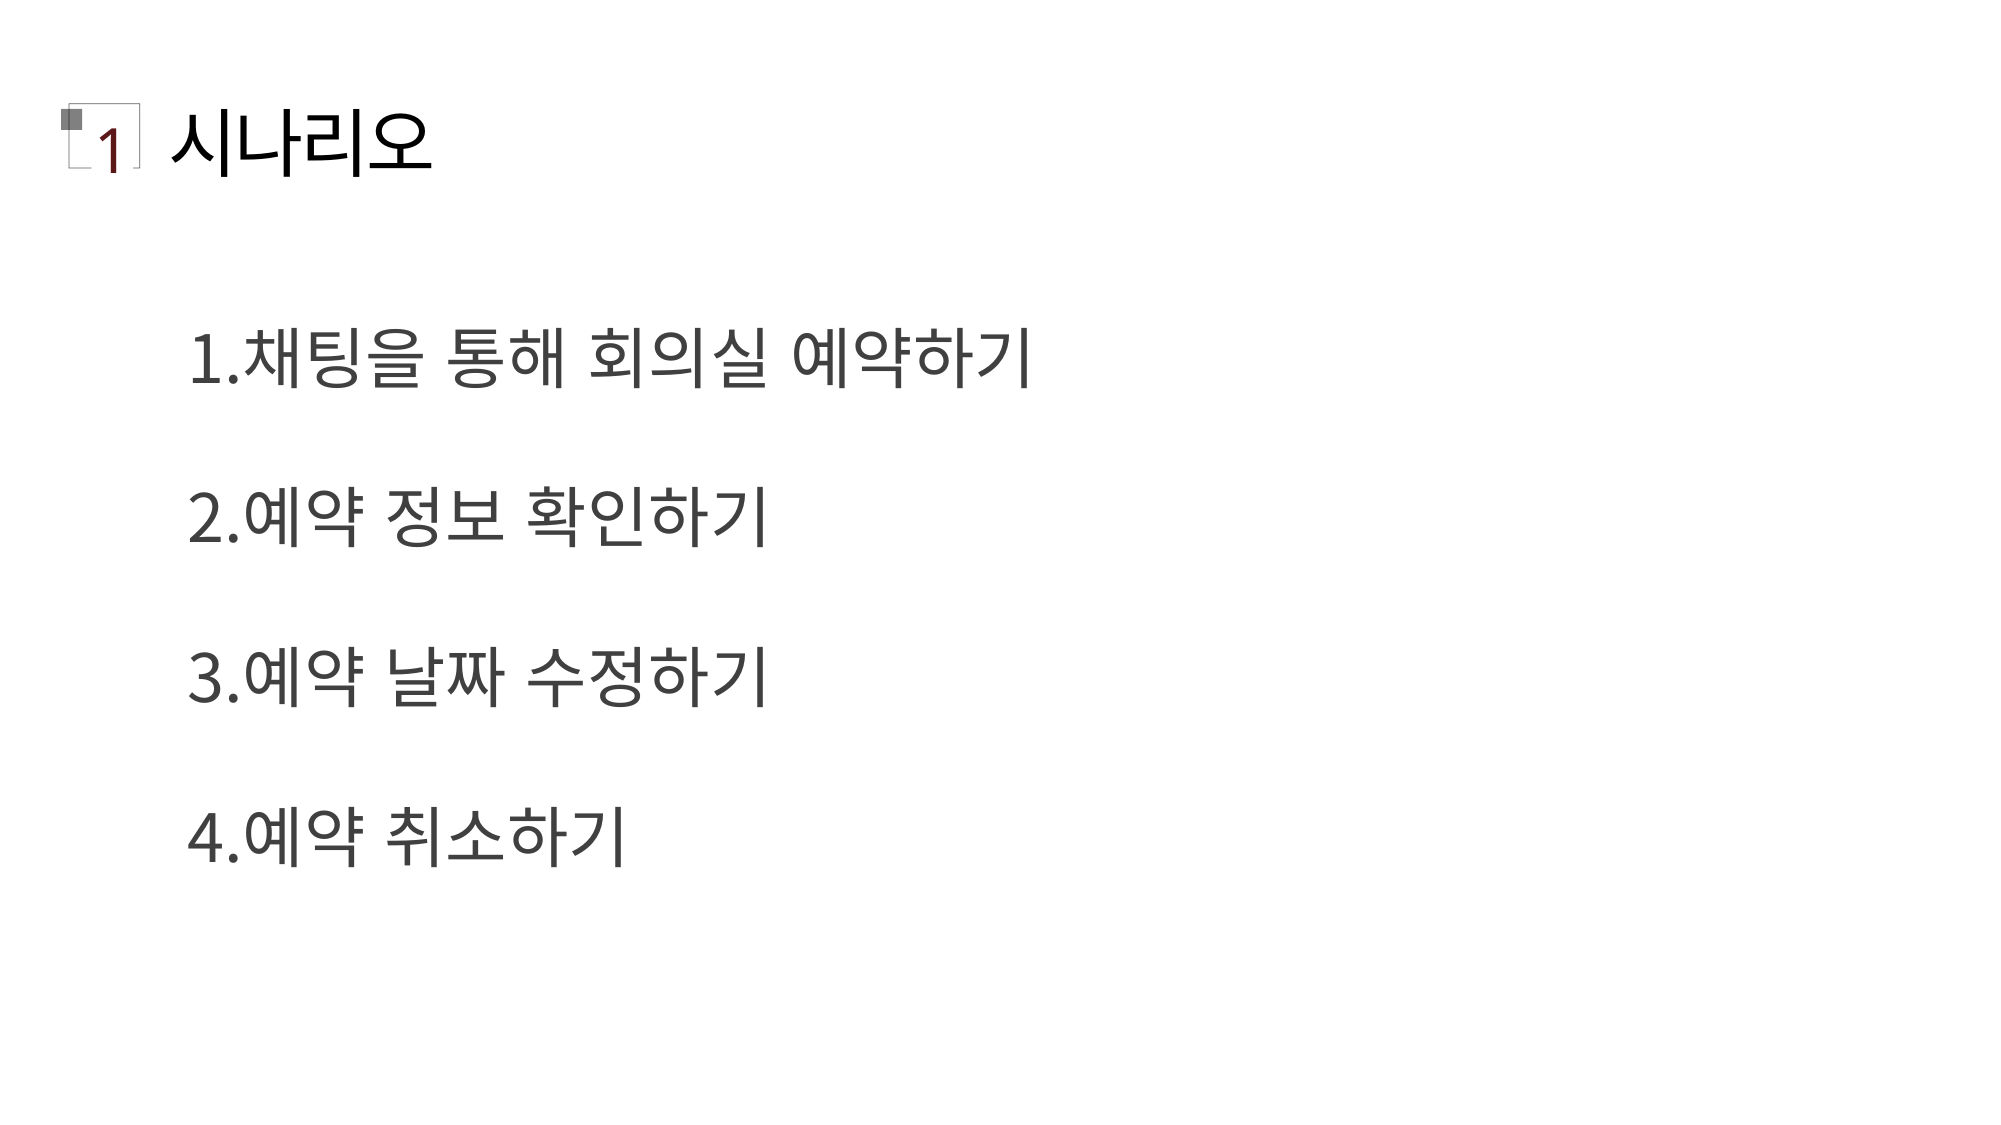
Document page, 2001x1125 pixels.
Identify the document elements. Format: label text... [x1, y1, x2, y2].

text_box 시나리오 [168, 96, 436, 187]
text_box 채팅을 통해 회의실 예약하기 예약 정보 확인하기 예약 날짜 수정하기 예약 취소하기 [172, 229, 1152, 884]
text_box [61, 103, 140, 187]
